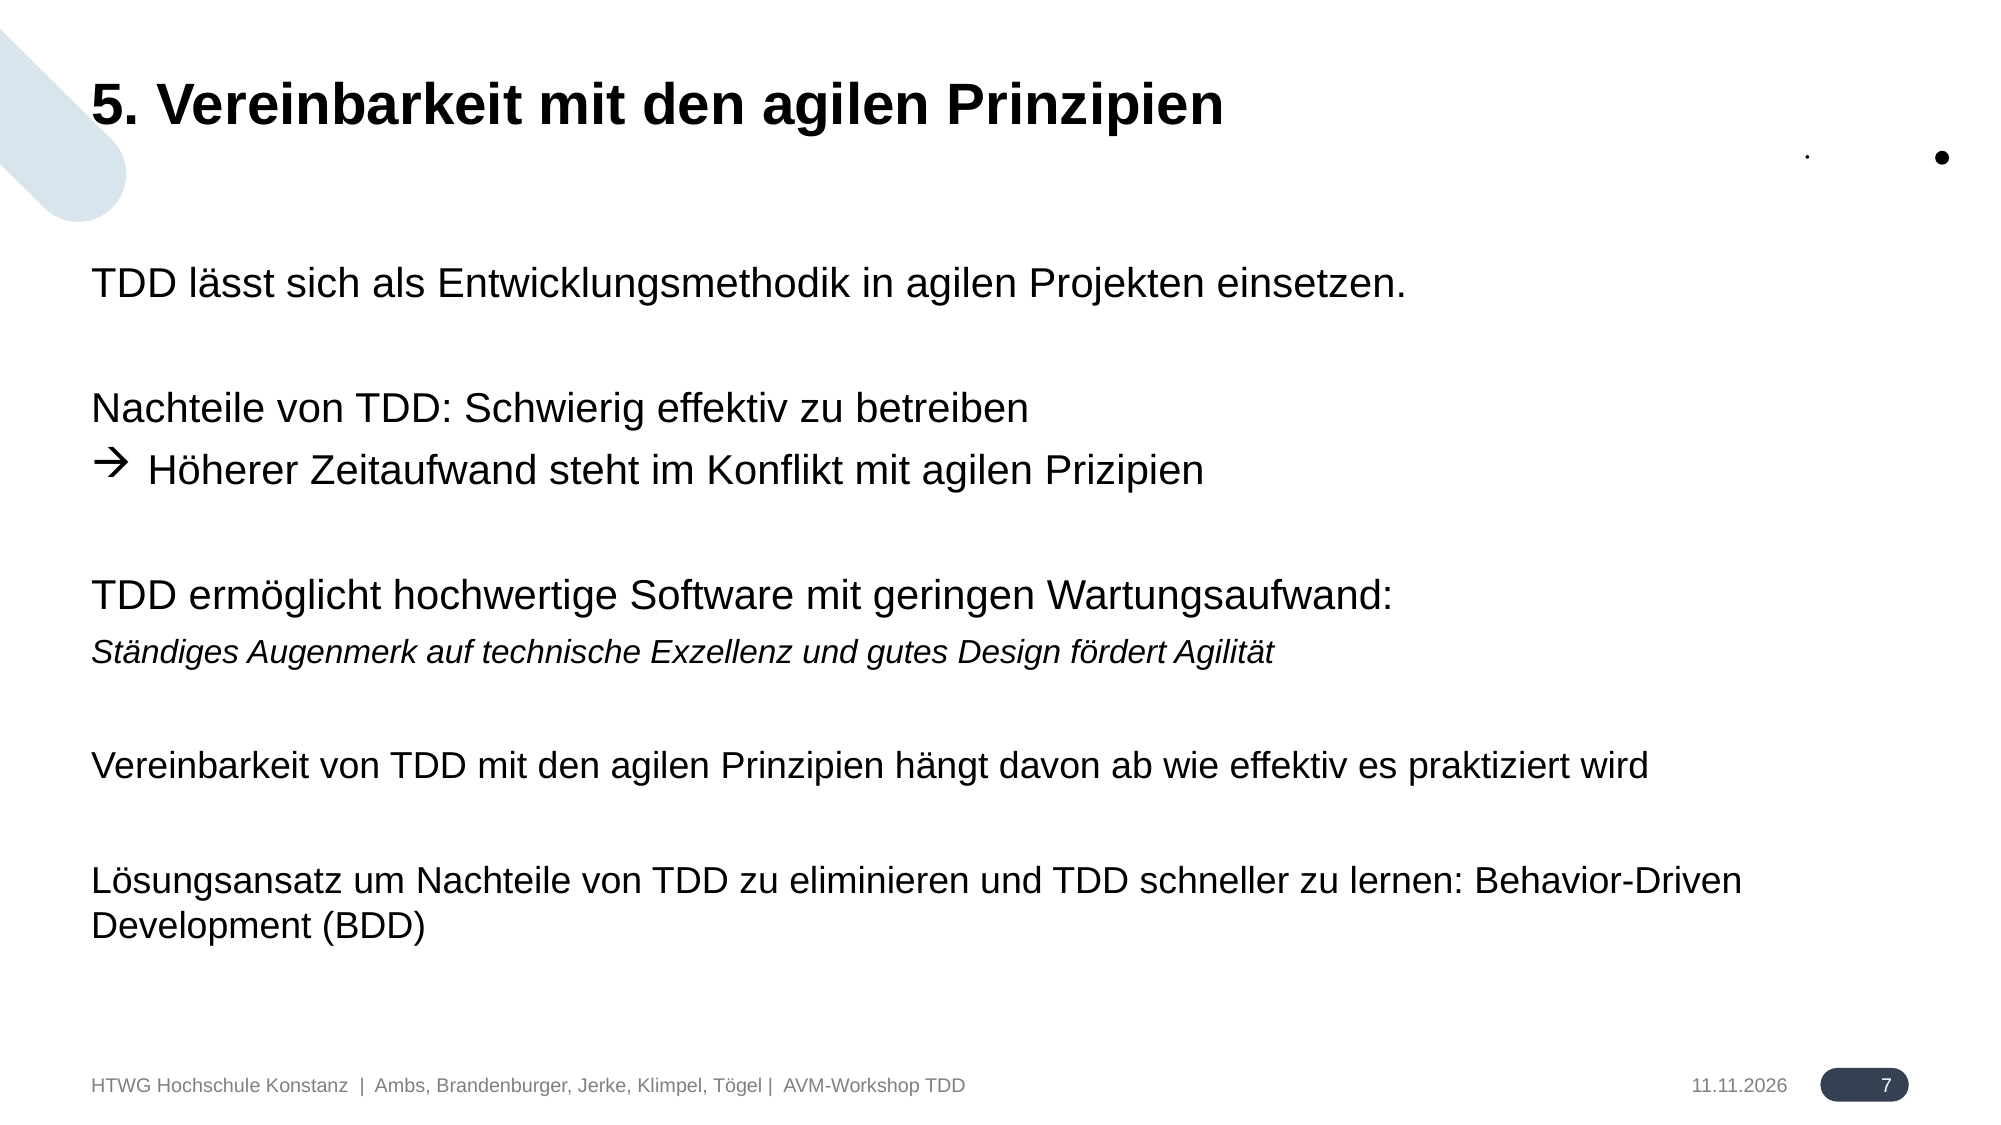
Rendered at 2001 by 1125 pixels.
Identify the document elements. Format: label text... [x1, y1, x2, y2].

slide_number 7 [1820, 1067, 1909, 1102]
footer HTWG Hochschule Konstanz | Ambs, Brandenburger, Jerke, Klimpel, Tögel | AVM-Workshop TDD [91, 1072, 1662, 1097]
list TDD lässt sich als Entwicklungsmethodik in agilen Projekten einsetzen. Nachteile von TDD: Schwierig effektiv zu betreiben Höherer Zeitaufwand steht im Konflikt mit agilen Prizipien TDD ermöglicht hochwertige Software mit geringen Wartungsaufwand: Ständiges Augenmerk auf technische Exzellenz und gutes Design fördert Agilität Vereinbarkeit von TDD mit den agilen Prinzipien hängt davon ab wie effektiv es praktiziert wird Lösungsansatz um Nachteile von TDD zu eliminieren und TDD schneller zu lernen: Behavior-Driven Development (BDD) [91, 255, 1909, 1024]
title 5. Vereinbarkeit mit den agilen Prinzipien [91, 66, 1909, 138]
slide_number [1691, 1072, 1791, 1097]
